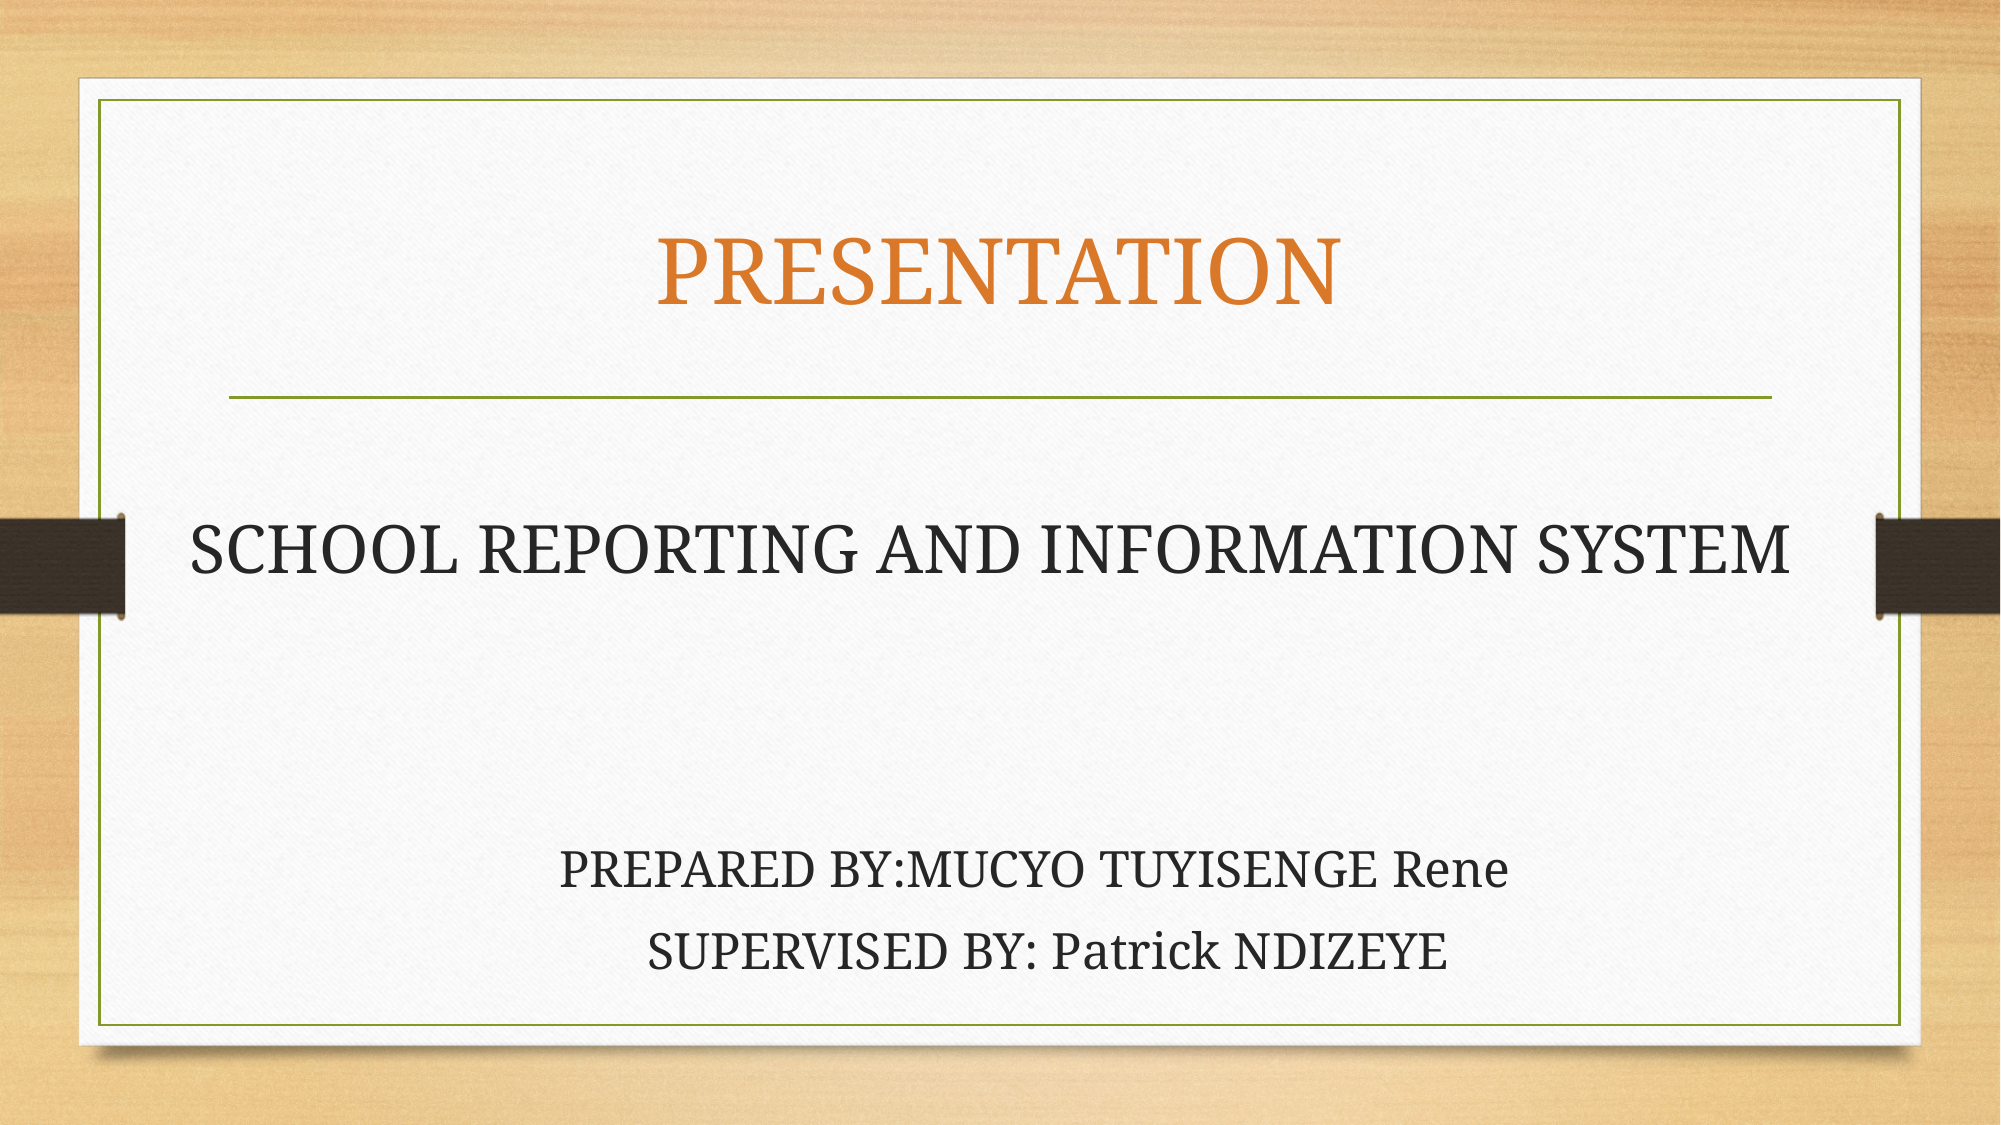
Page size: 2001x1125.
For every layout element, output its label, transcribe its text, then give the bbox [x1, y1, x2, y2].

text_box PREPARED BY:MUCYO TUYISENGE Rene SUPERVISED BY: Patrick NDIZEYE [508, 829, 1563, 1025]
title PRESENTATION [212, 161, 1788, 375]
picture [0, 0, 2001, 1125]
list SCHOOL REPORTING AND INFORMATION SYSTEM [161, 499, 1821, 694]
